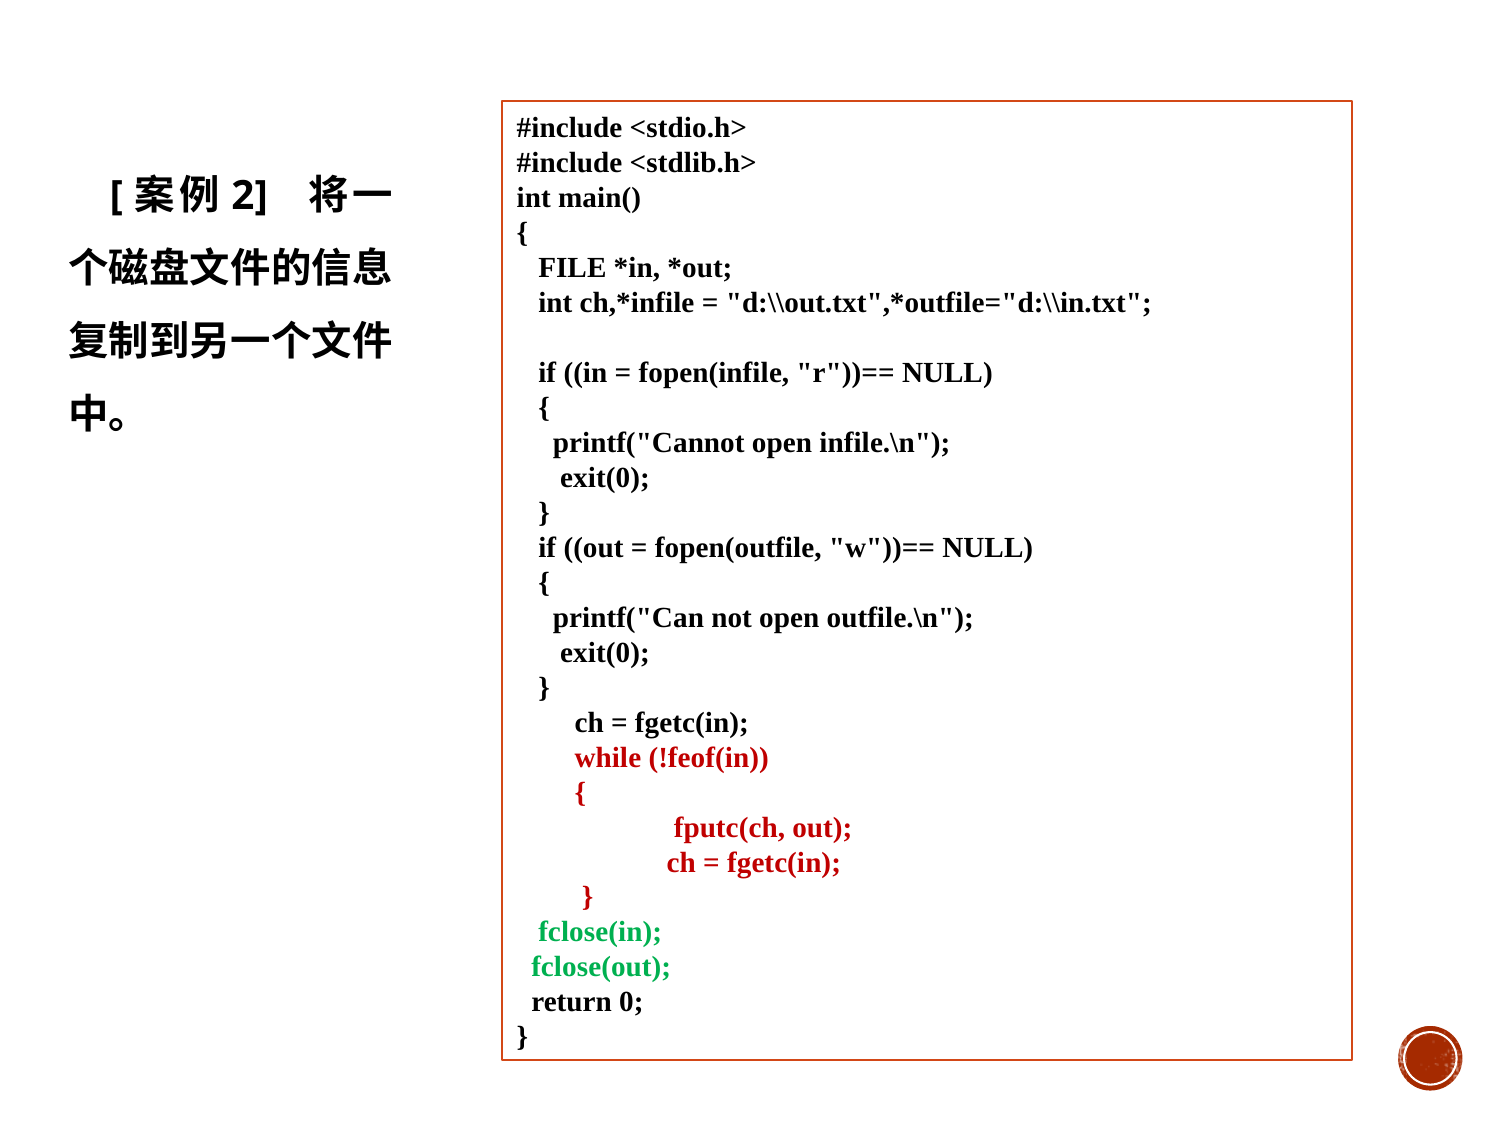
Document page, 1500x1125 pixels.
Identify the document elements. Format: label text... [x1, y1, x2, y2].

text_box #include <stdio.h> #include <stdlib.h> int main() { FILE *in, *out; int ch,*infile = "d:\\out.txt",*outfile="d:\\in.txt"; if ((in = fopen(infile, "r"))== NULL) { printf("Cannot open infile.\n"); exit(0); } if ((out = fopen(outfile, "w"))== NULL) { printf("Can not open outfile.\n"); exit(0); } ch = fgetc(in); while (!feof(in)) { fputc(ch, out); ch = fgetc(in); } fclose(in); fclose(out); return 0; } [501, 100, 1353, 1061]
list [案例2] 将一个磁盘文件的信息复制到另一个文件中。 [53, 137, 409, 445]
slide_number [1391, 1028, 1471, 1089]
